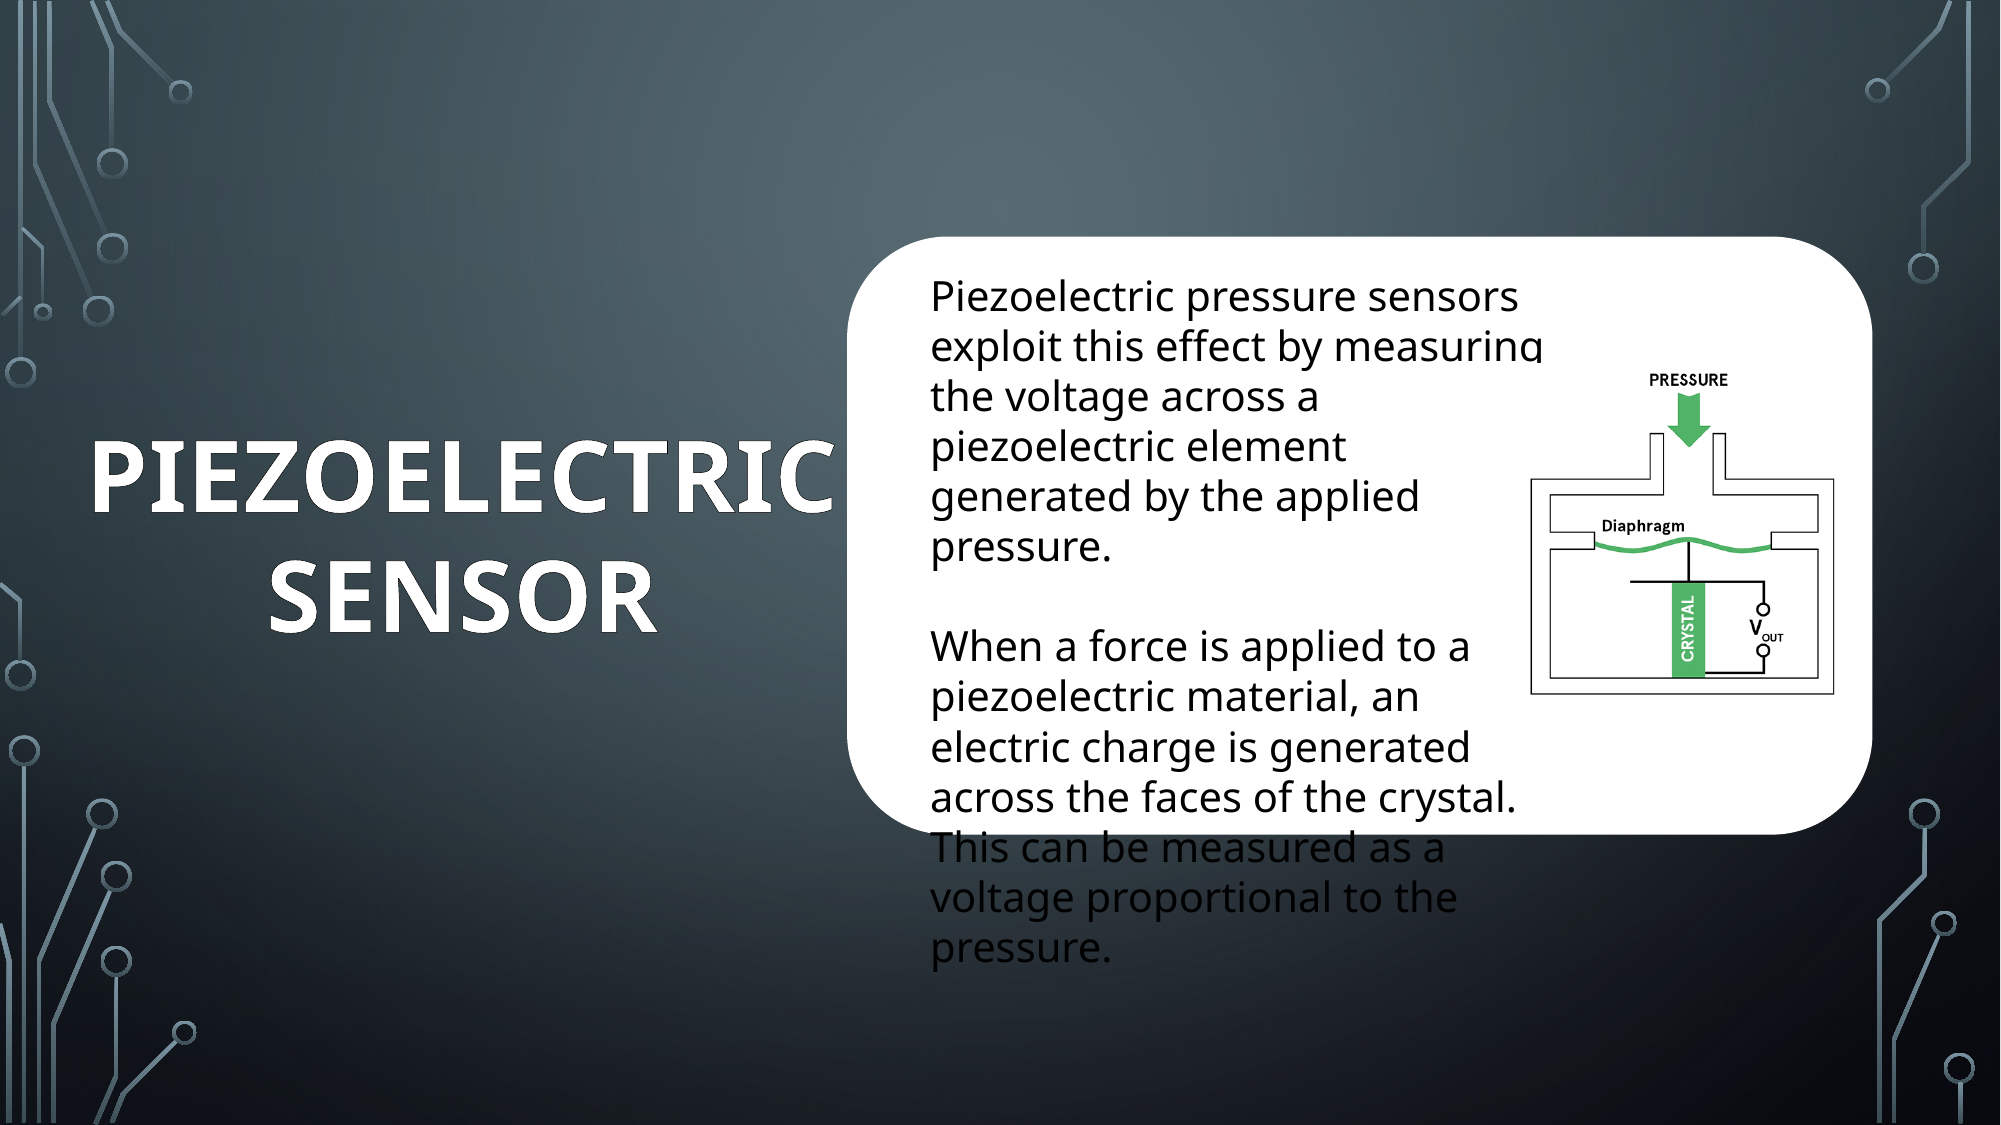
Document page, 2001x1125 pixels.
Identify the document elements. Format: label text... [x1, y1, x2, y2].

text_box Piezoelectric pressure sensors exploit this effect by measuring the voltage across a piezoelectric element generated by the applied pressure. When a force is applied to a piezoelectric material, an electric charge is generated across the faces of the crystal. This can be measured as a voltage proportional to the pressure. [915, 262, 1562, 978]
text_box [847, 236, 1873, 835]
picture [1522, 363, 1846, 704]
text_box PIEZOELECTRIC SENSOR [70, 404, 847, 660]
